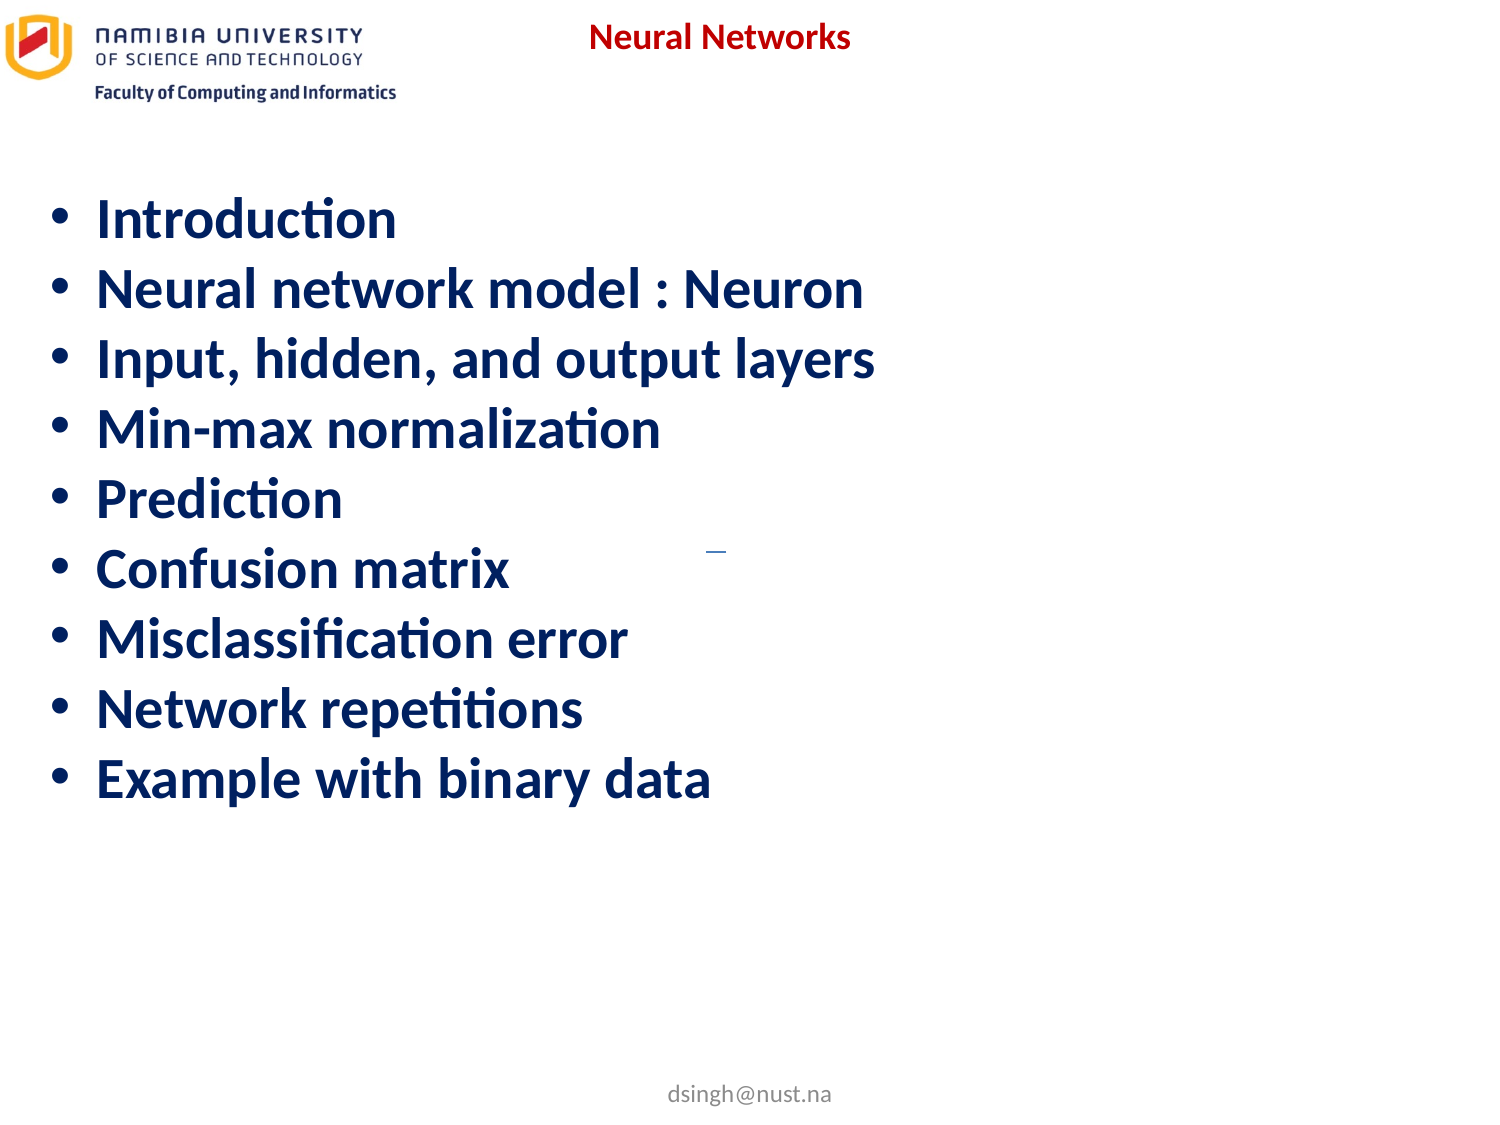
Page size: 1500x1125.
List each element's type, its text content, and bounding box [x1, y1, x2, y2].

text_box Introduction Neural network model : Neuron Input, hidden, and output layers Min-max normalization Prediction Confusion matrix Misclassification error Network repetitions Example with binary data [35, 172, 1500, 818]
picture [0, 3, 408, 114]
text_box Neural Networks [573, 4, 867, 65]
footer dsingh@nust.na [512, 1063, 988, 1123]
